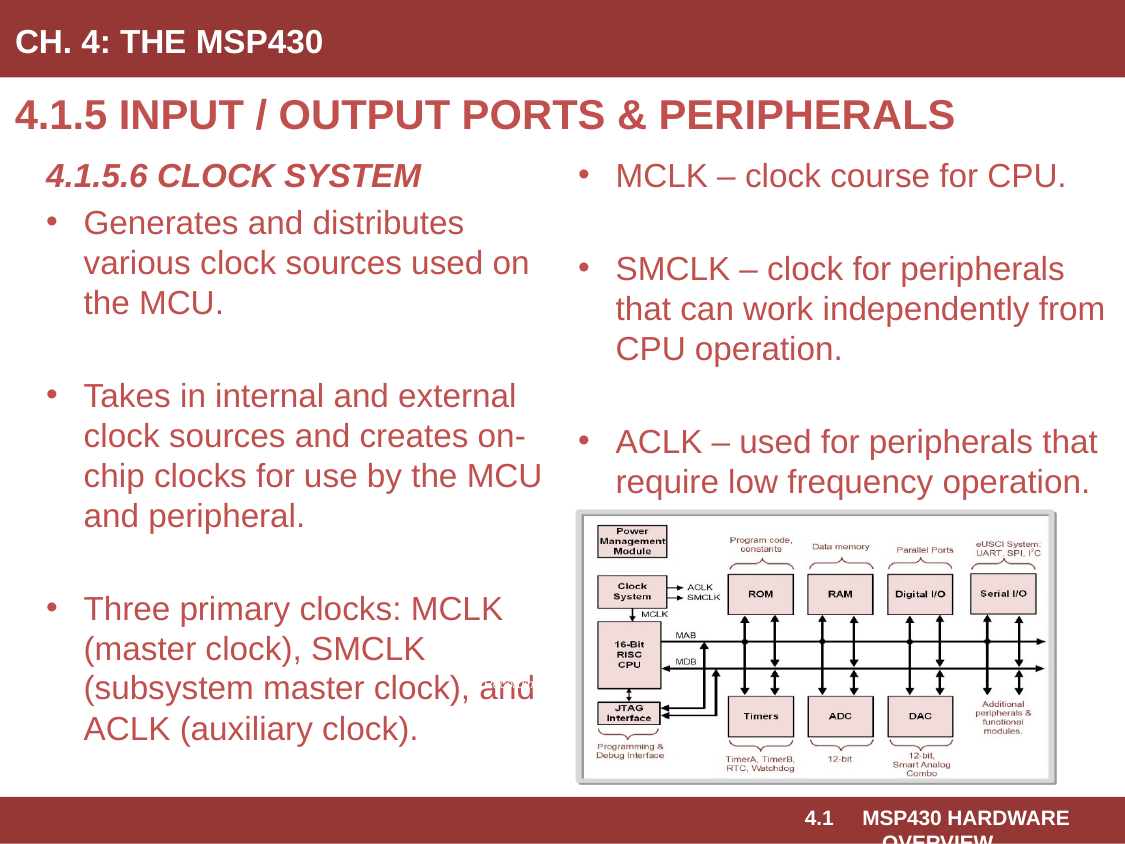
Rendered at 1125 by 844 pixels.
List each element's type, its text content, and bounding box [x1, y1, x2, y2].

text_box Image Courtesy of Recording Connection of Canada [159, 644, 569, 704]
text_box 4.1.5.6 Clock System Generates and distributes various clock sources used on the MCU. Takes in internal and external clock sources and creates on-chip clocks for use by the MCU and peripheral. Three primary clocks: MCLK (master clock), SMCLK (subsystem master clock), and ACLK (auxiliary clock). MCLK – clock course for CPU. SMCLK – clock for peripherals that can work independently from CPU operation. ACLK – used for peripherals that require low frequency operation. [31, 146, 1125, 797]
text_box [0, 795, 750, 844]
title Ch. 4: The MSP430 [0, 1, 1125, 78]
picture [574, 509, 1057, 785]
text_box 4.1.5 Input / Output Ports & Peripherals [0, 80, 1088, 146]
subtitle 4.1 MSP430 Hardware Overview [750, 797, 1125, 844]
